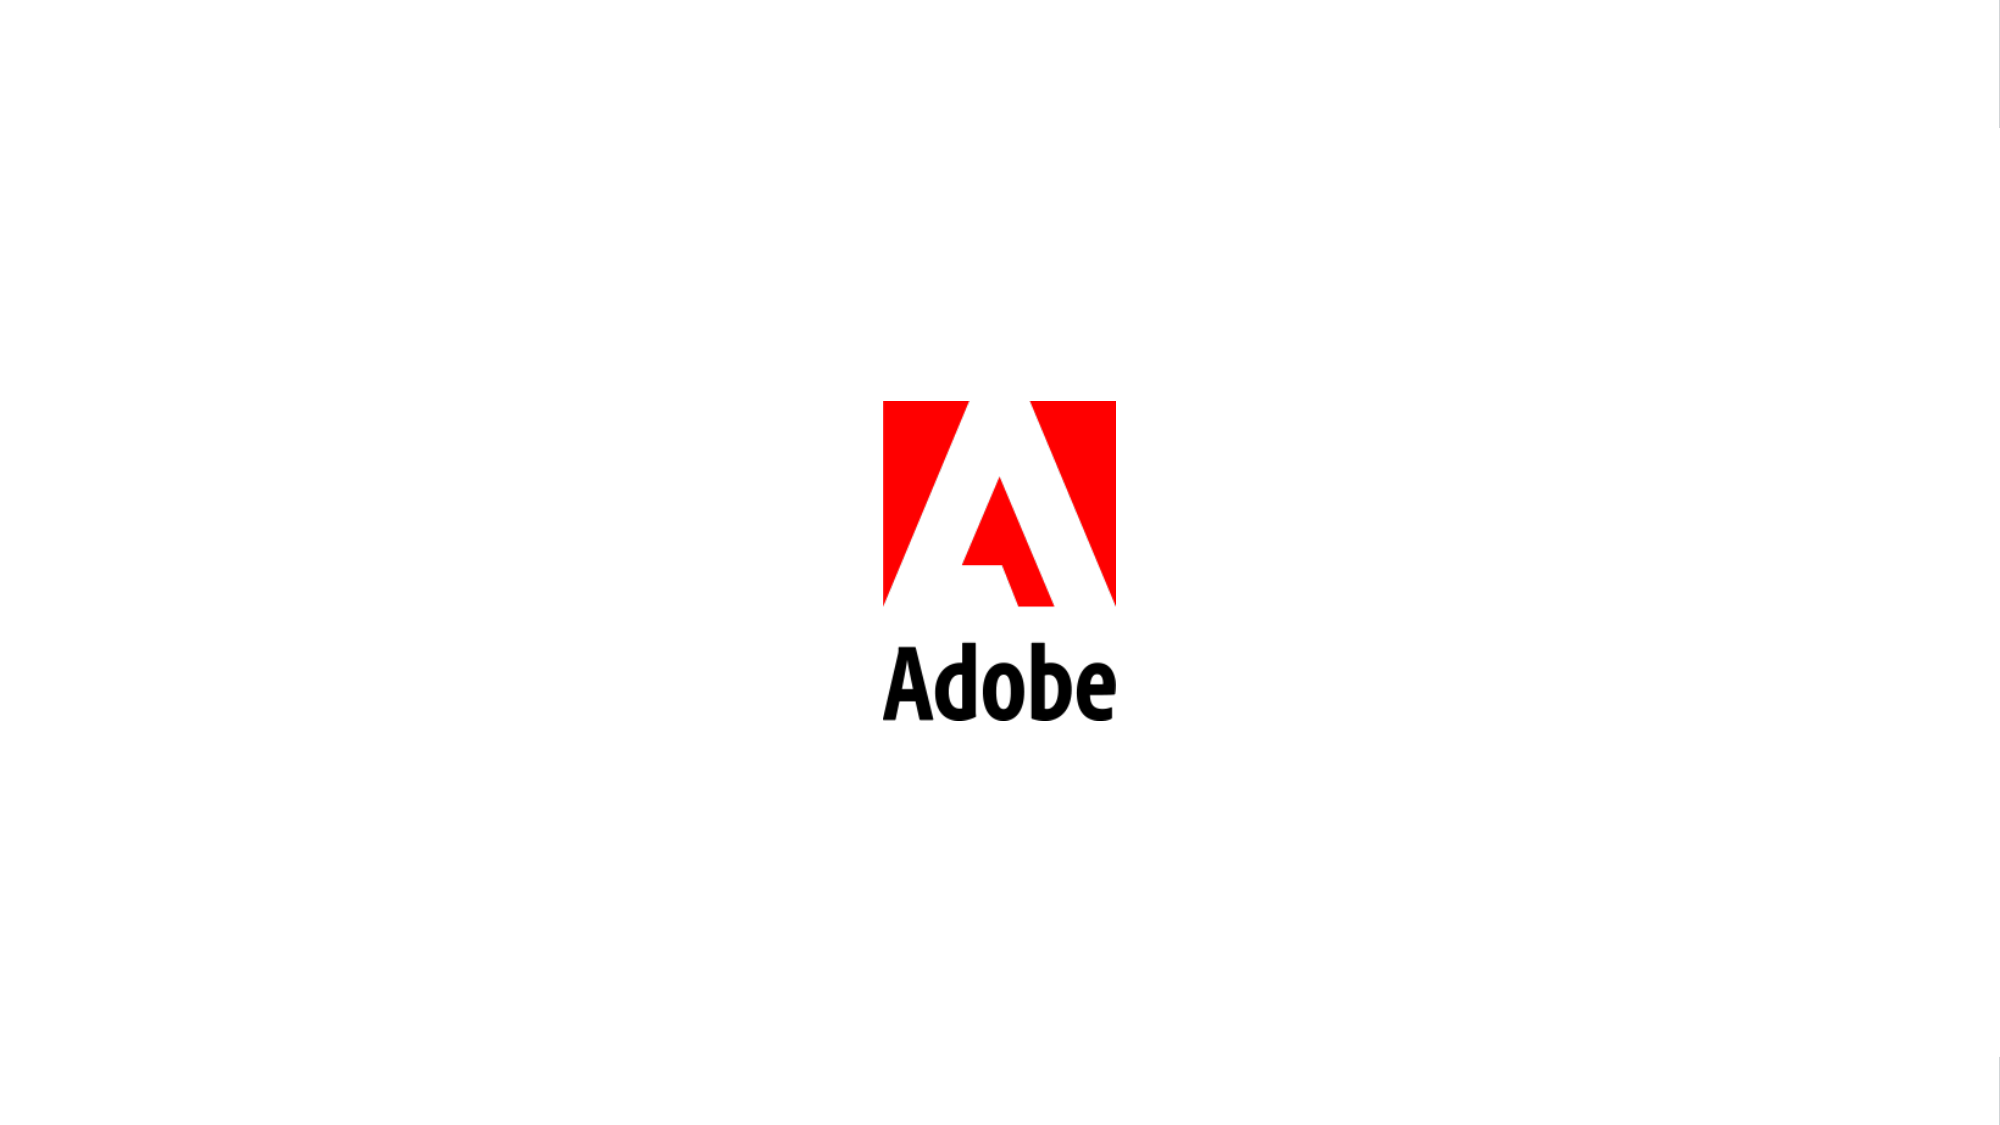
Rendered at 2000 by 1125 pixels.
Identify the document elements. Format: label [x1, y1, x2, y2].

picture [883, 401, 1116, 721]
